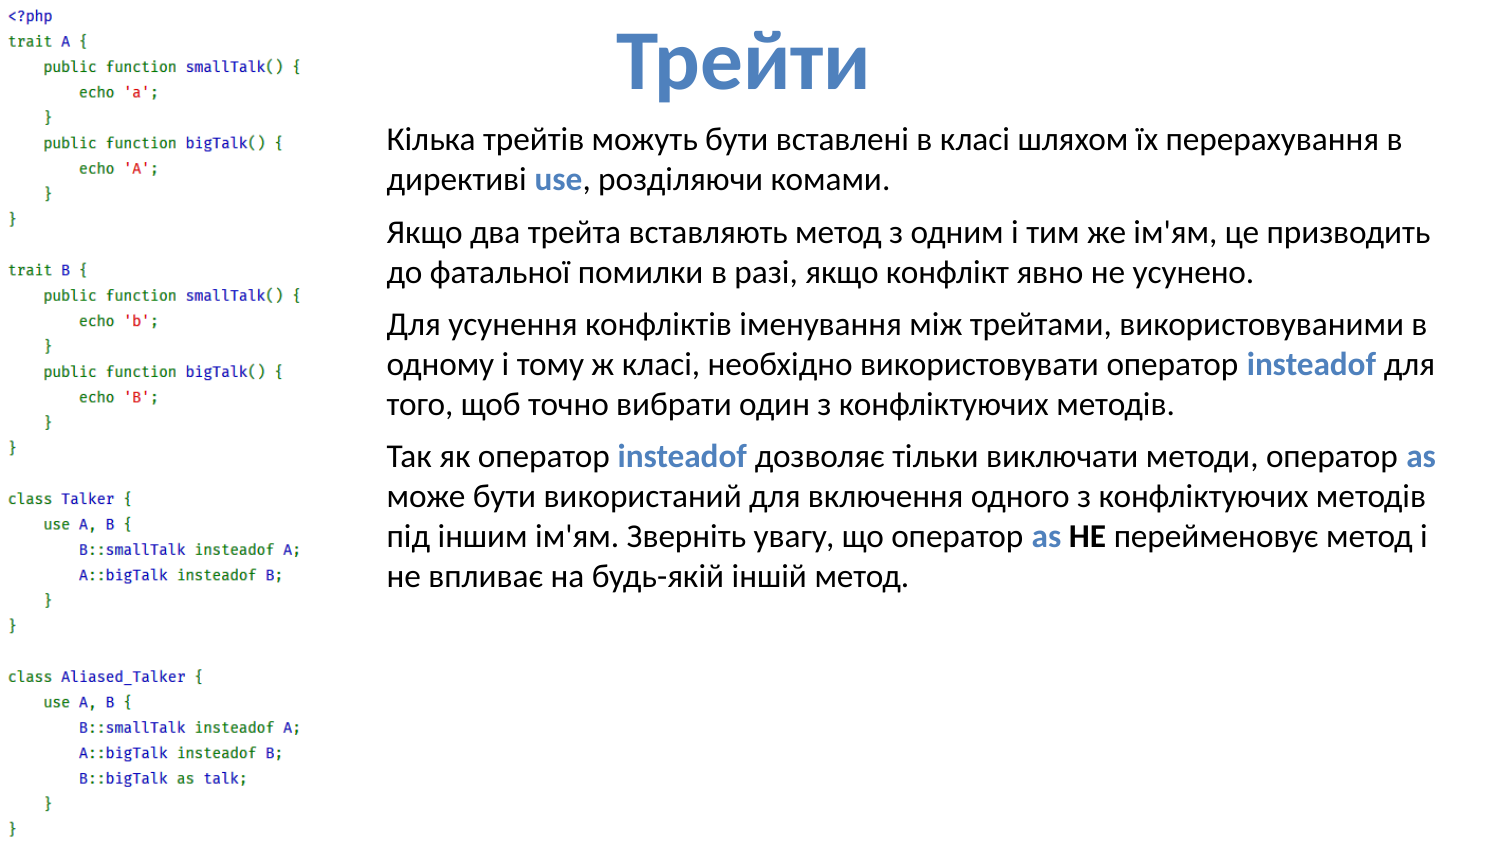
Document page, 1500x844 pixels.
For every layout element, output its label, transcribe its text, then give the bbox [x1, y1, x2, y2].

title Трейти [315, 0, 1471, 115]
picture [0, 0, 314, 844]
text_box Кілька трейтів можуть бути вставлені в класі шляхом їх перерахування в директиві use, розділяючи комами. Якщо два трейта вставляють метод з одним і тим же ім'ям, це призводить до фатальної помилки в разі, якщо конфлікт явно не усунено. Для усунення конфліктів іменування між трейтами, використовуваними в одному і тому ж класі, необхідно використовувати оператор insteadof для того, щоб точно вибрати один з конфліктуючих методів. Так як оператор insteadof дозволяє тільки виключати методи, оператор as може бути використаний для включення одного з конфліктуючих методів під іншим ім'ям. Зверніть увагу, що оператор as НЕ перейменовує метод і не впливає на будь-якій іншій метод. [371, 110, 1471, 602]
